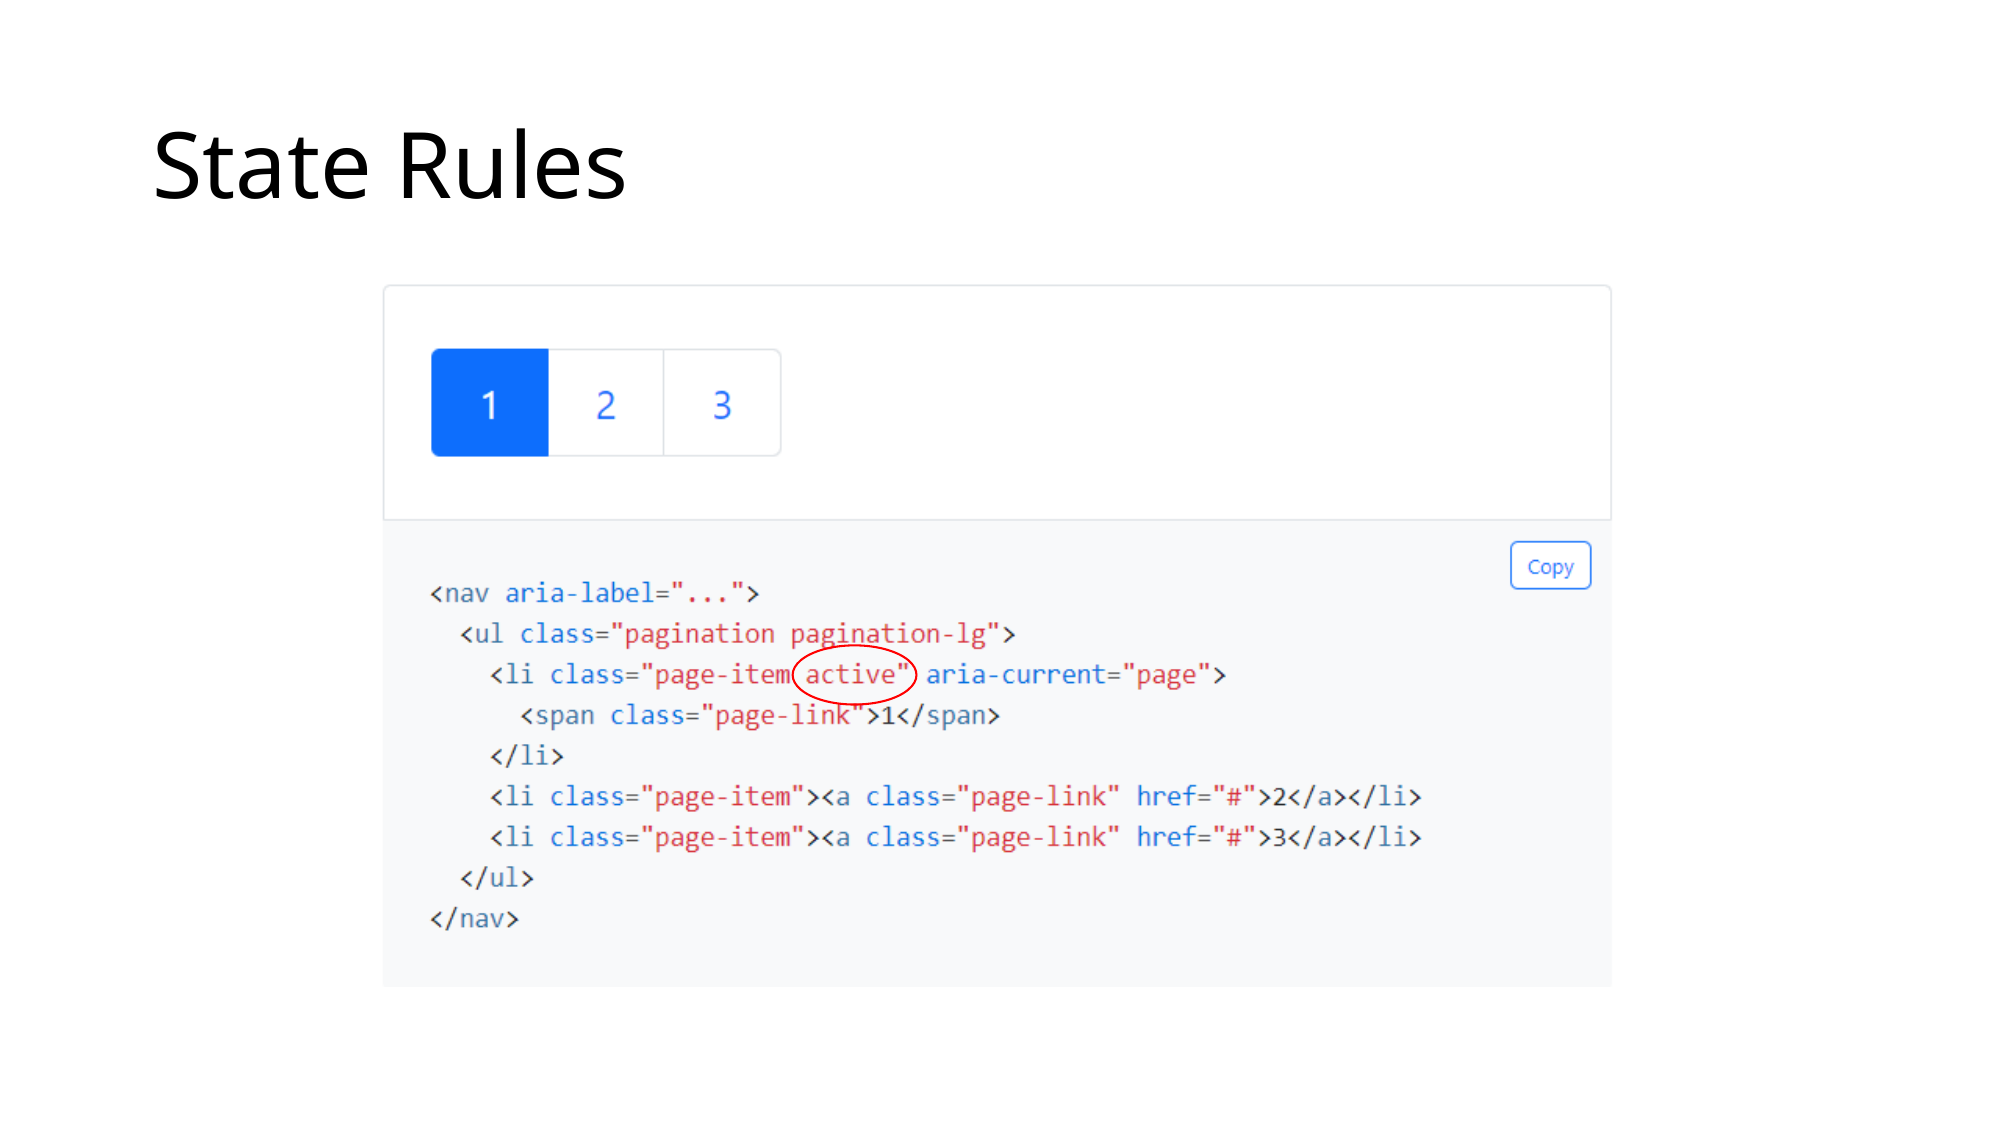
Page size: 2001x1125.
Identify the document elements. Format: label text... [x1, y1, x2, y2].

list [380, 277, 1620, 987]
title State Rules [137, 59, 1863, 278]
